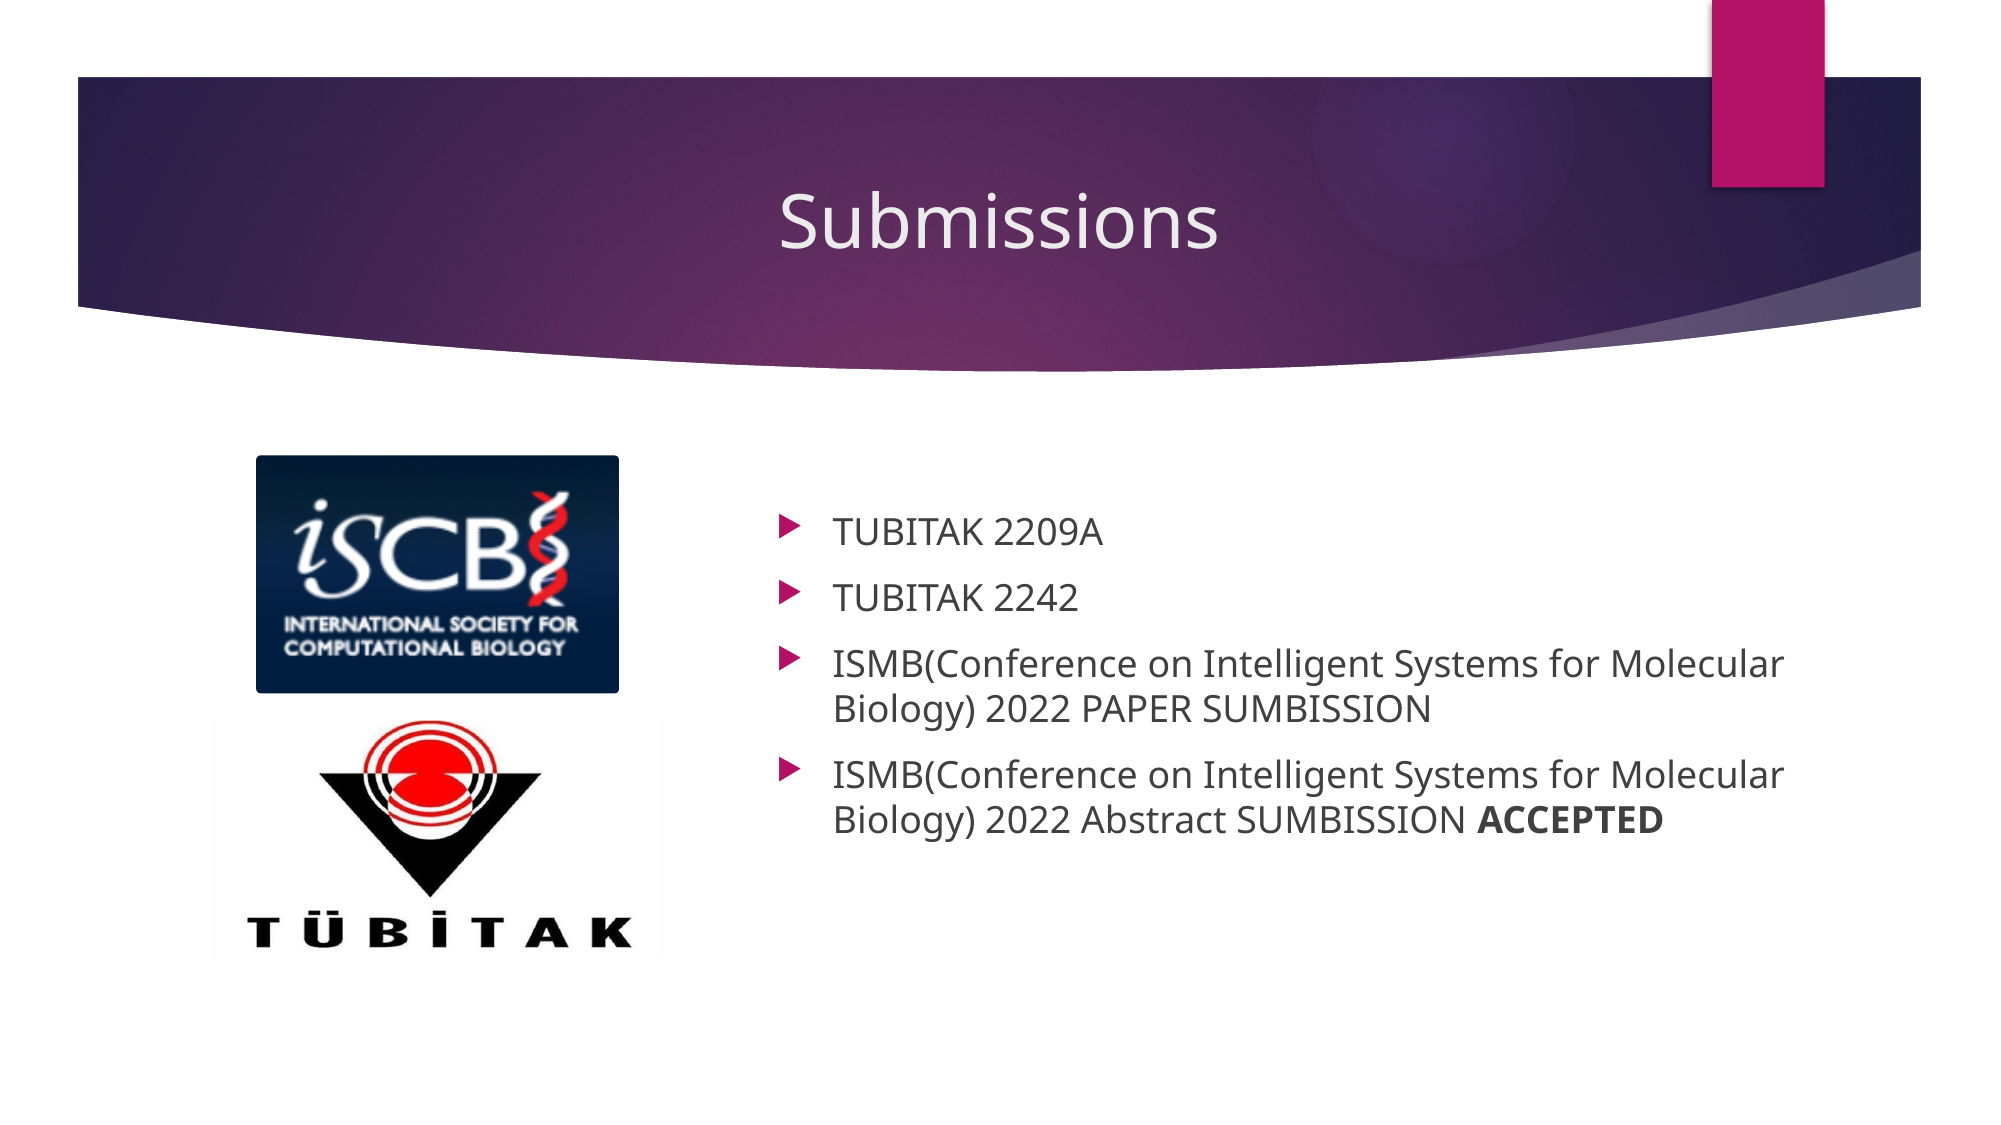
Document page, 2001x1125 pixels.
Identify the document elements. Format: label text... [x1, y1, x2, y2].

picture [255, 455, 620, 694]
picture [211, 720, 664, 959]
list TUBITAK 2209A TUBITAK 2242 ISMB(Conference on Intelligent Systems for Molecular Biology) 2022 PAPER SUMBISSION ISMB(Conference on Intelligent Systems for Molecular Biology) 2022 Abstract SUMBISSION ACCEPTED [761, 427, 1837, 988]
text_box Submissions [553, 166, 1447, 272]
